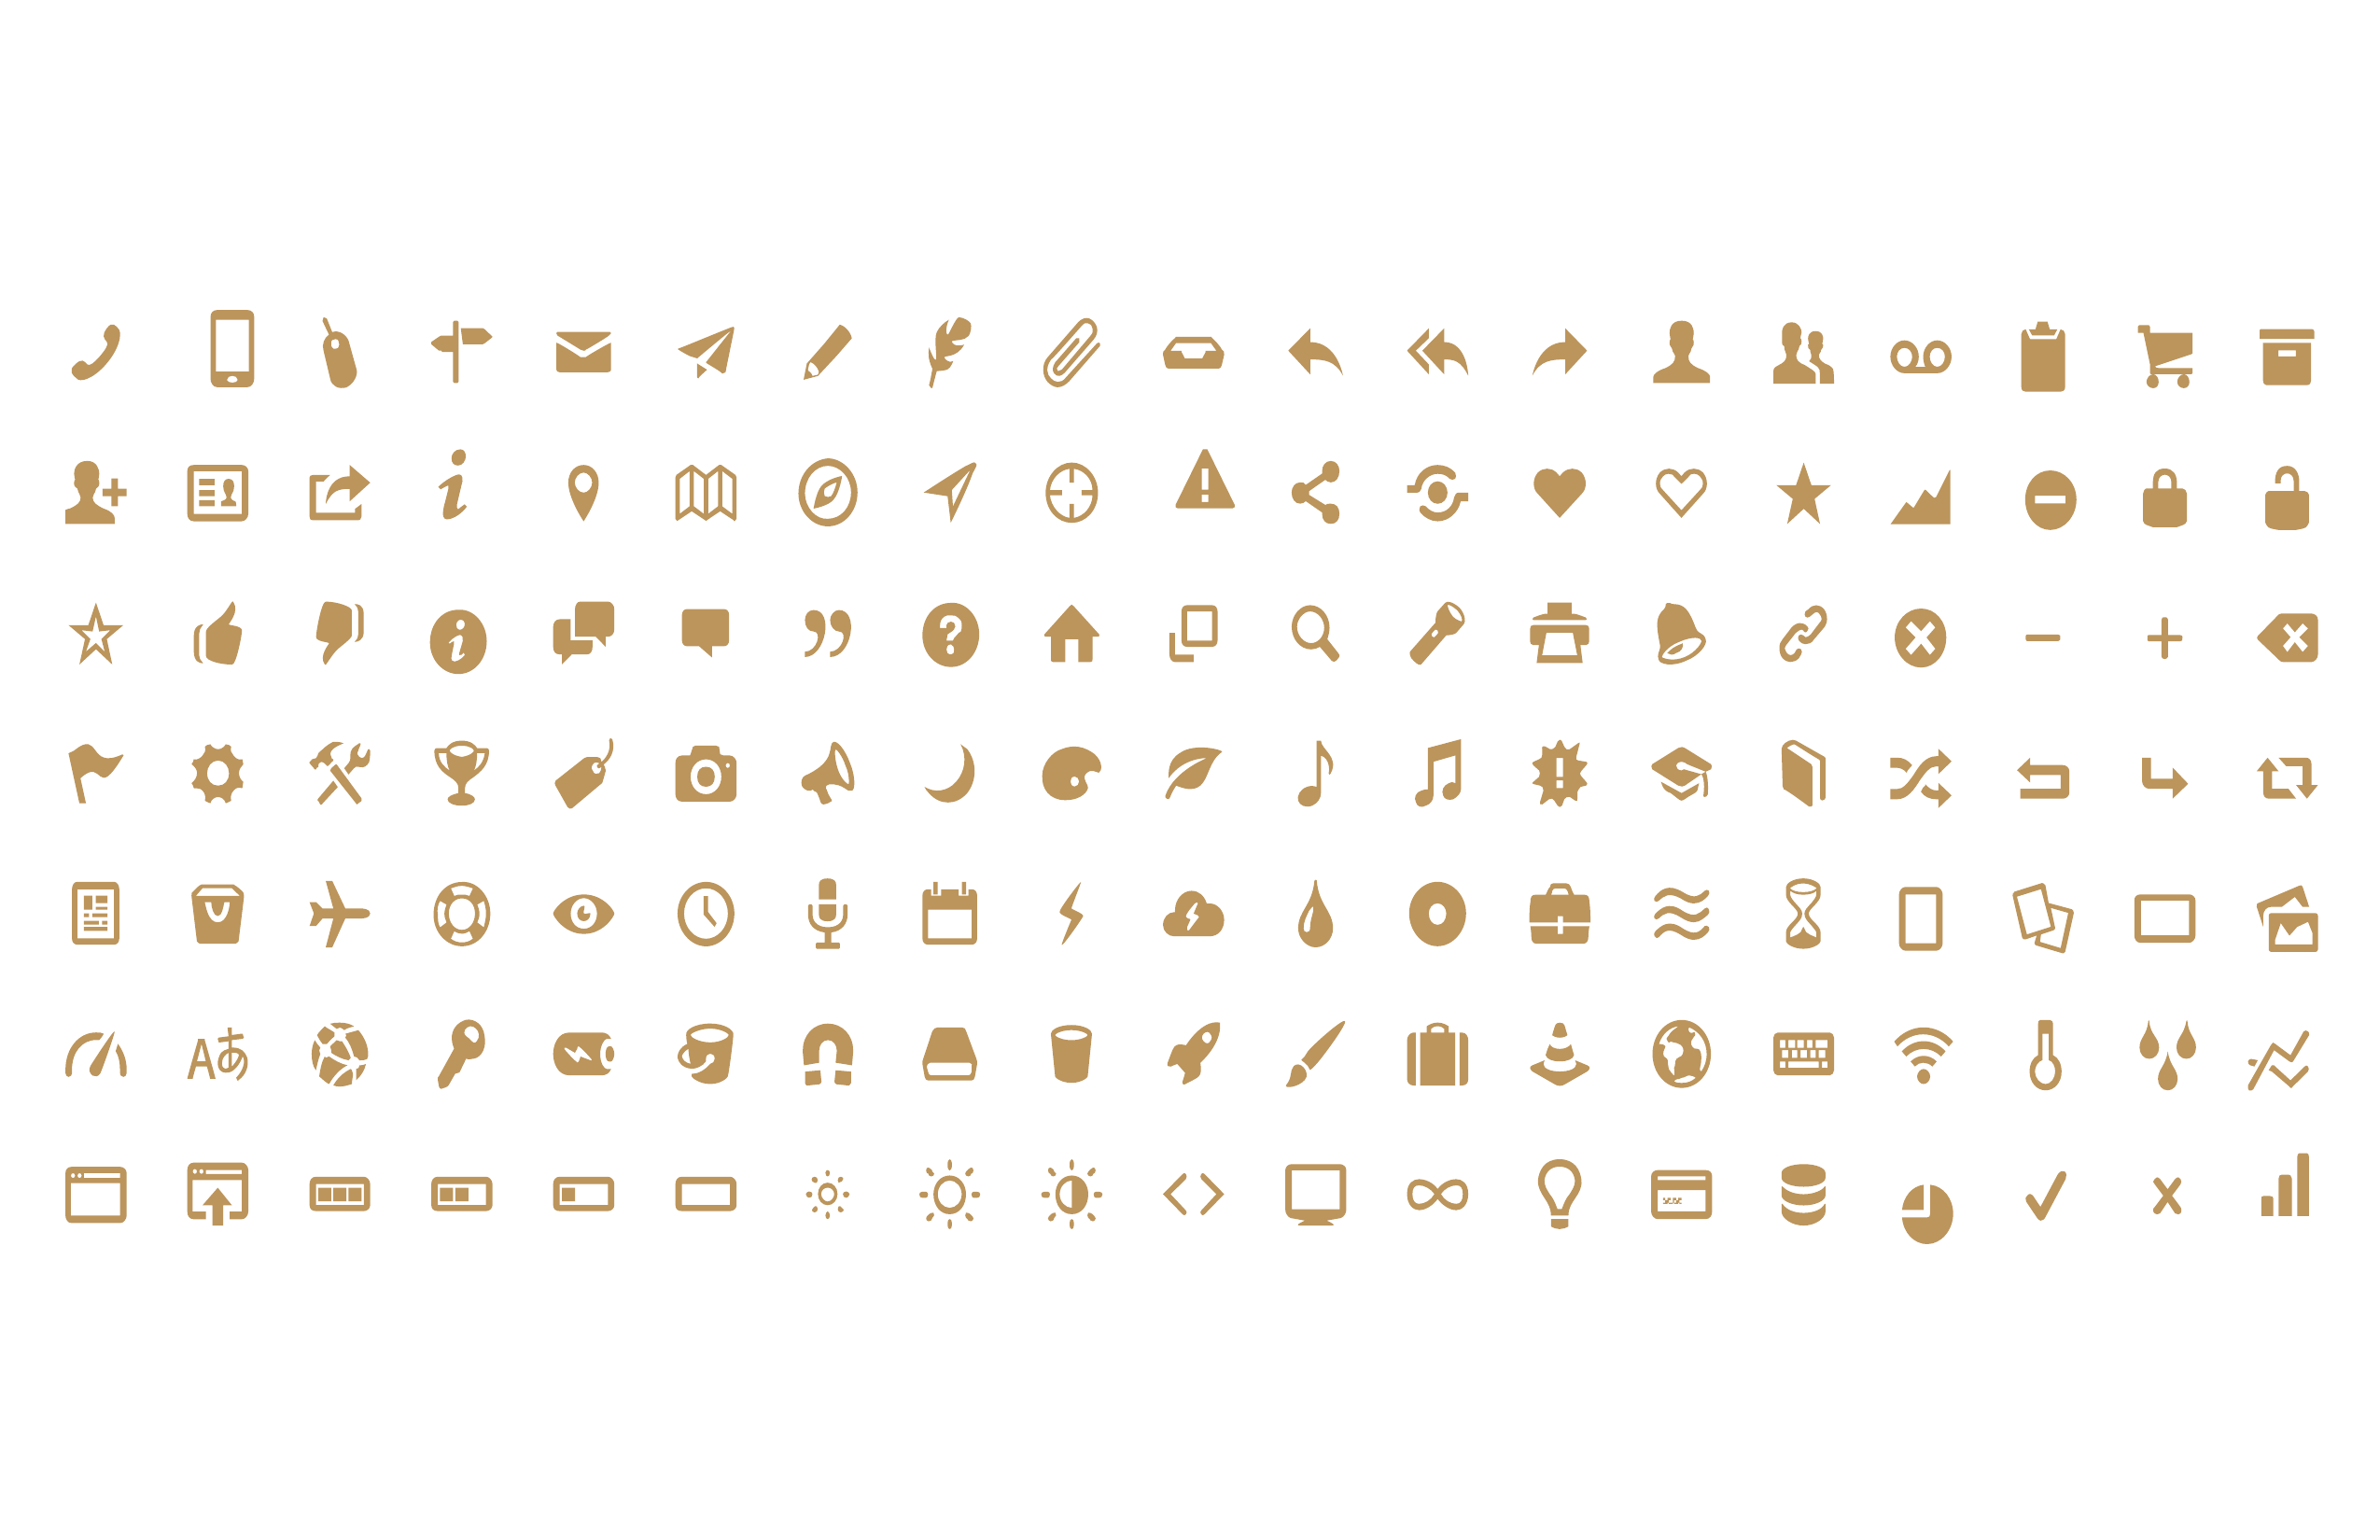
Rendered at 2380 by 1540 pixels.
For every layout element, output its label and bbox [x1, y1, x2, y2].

text_box [1781, 1186, 1826, 1206]
text_box [922, 881, 977, 945]
text_box [2260, 329, 2315, 340]
text_box [553, 619, 593, 665]
text_box [2262, 343, 2312, 385]
text_box [830, 609, 851, 657]
text_box [438, 1019, 485, 1089]
text_box [191, 884, 245, 945]
text_box [575, 601, 615, 647]
text_box [554, 737, 614, 809]
text_box [1165, 747, 1223, 800]
text_box [343, 743, 371, 775]
text_box [1532, 602, 1588, 621]
text_box [1901, 1184, 1953, 1244]
text_box [2028, 321, 2058, 336]
text_box [1420, 1022, 1456, 1086]
text_box [1087, 1212, 1096, 1222]
text_box [1070, 1219, 1074, 1229]
text_box [2265, 466, 2309, 530]
text_box [1301, 1020, 1346, 1071]
text_box [2147, 617, 2183, 660]
text_box [187, 1039, 216, 1079]
text_box [553, 1176, 615, 1211]
text_box [433, 881, 491, 946]
text_box [922, 602, 980, 667]
text_box [556, 331, 611, 351]
text_box [72, 881, 119, 945]
text_box [1779, 623, 1809, 663]
text_box [217, 1027, 248, 1082]
text_box [2134, 894, 2196, 944]
text_box [1093, 1191, 1103, 1198]
text_box [1654, 888, 1710, 903]
text_box [2278, 1174, 2292, 1216]
text_box [2021, 329, 2065, 392]
text_box [1911, 1056, 1938, 1067]
text_box [65, 1032, 105, 1077]
text_box [329, 1022, 355, 1030]
text_box [89, 1031, 115, 1077]
text_box [1653, 320, 1711, 384]
text_box [2176, 1020, 2196, 1059]
text_box [1042, 746, 1101, 801]
text_box [451, 449, 467, 466]
text_box [1288, 328, 1343, 376]
text_box [1059, 881, 1084, 945]
text_box [1921, 782, 1952, 808]
text_box [316, 1026, 335, 1044]
text_box [193, 623, 203, 664]
text_box [1045, 462, 1099, 524]
text_box [329, 764, 362, 805]
text_box [1055, 1175, 1088, 1214]
text_box [460, 328, 493, 344]
text_box [965, 1168, 973, 1177]
text_box [1652, 1019, 1712, 1088]
text_box [675, 1176, 737, 1211]
text_box [1200, 1172, 1225, 1216]
text_box [202, 1187, 232, 1226]
text_box [553, 1032, 611, 1076]
text_box [1459, 1032, 1469, 1086]
text_box [1050, 1025, 1093, 1084]
text_box [2142, 757, 2189, 799]
text_box [1285, 1064, 1307, 1087]
text_box [926, 1168, 934, 1177]
text_box [681, 609, 730, 658]
text_box [1808, 330, 1835, 385]
text_box [317, 780, 338, 805]
text_box [1427, 481, 1448, 504]
text_box [837, 1206, 844, 1212]
text_box [928, 316, 972, 388]
text_box [309, 474, 362, 521]
text_box [187, 465, 249, 522]
text_box [1552, 1022, 1568, 1038]
text_box [102, 478, 127, 507]
text_box [1785, 878, 1821, 949]
text_box [1163, 890, 1225, 937]
text_box [818, 1183, 838, 1206]
text_box [1901, 1041, 1946, 1057]
text_box [1408, 881, 1466, 946]
text_box [1895, 609, 1947, 668]
text_box [2143, 469, 2188, 527]
text_box [971, 1191, 981, 1198]
text_box [1532, 328, 1588, 376]
text_box [2024, 470, 2077, 530]
text_box [1898, 887, 1943, 951]
text_box [1407, 1179, 1469, 1211]
text_box [1529, 883, 1591, 923]
text_box [2152, 1177, 2182, 1215]
text_box [1421, 328, 1469, 376]
text_box [309, 880, 371, 948]
text_box [2257, 613, 2318, 663]
text_box [924, 744, 975, 803]
text_box [805, 1070, 822, 1086]
text_box [1890, 749, 1952, 800]
text_box [805, 1191, 813, 1198]
text_box [2025, 634, 2061, 641]
text_box [947, 1219, 952, 1229]
text_box [2278, 757, 2318, 799]
text_box [434, 740, 489, 806]
text_box [1407, 328, 1429, 375]
text_box [1776, 462, 1831, 525]
text_box [807, 878, 848, 949]
text_box [1419, 492, 1469, 522]
text_box [811, 1176, 819, 1183]
text_box [1409, 601, 1465, 665]
text_box [923, 462, 977, 524]
text_box [309, 741, 343, 770]
text_box [677, 1023, 734, 1085]
text_box [1175, 449, 1235, 509]
text_box [1798, 605, 1827, 645]
text_box [191, 744, 244, 804]
text_box [919, 1191, 929, 1198]
text_box [553, 894, 615, 934]
text_box [68, 602, 124, 665]
text_box [1533, 469, 1586, 518]
text_box [1654, 905, 1710, 923]
text_box [1781, 739, 1826, 807]
text_box [1550, 1219, 1569, 1229]
text_box [678, 327, 735, 374]
text_box [1890, 340, 1952, 373]
text_box [2261, 1196, 2274, 1216]
text_box [311, 1040, 321, 1071]
text_box [1163, 336, 1225, 369]
text_box [2247, 1030, 2310, 1091]
text_box [115, 1043, 127, 1077]
text_box [2139, 1020, 2160, 1059]
text_box [1530, 624, 1589, 664]
text_box [431, 320, 459, 384]
text_box [1285, 1164, 1347, 1226]
text_box [68, 744, 124, 804]
text_box [2256, 885, 2310, 928]
text_box [825, 1211, 831, 1220]
text_box [1890, 469, 1951, 525]
text_box [696, 363, 707, 379]
text_box [825, 1169, 831, 1177]
text_box [2012, 883, 2074, 954]
text_box [801, 741, 855, 805]
text_box [1167, 1022, 1221, 1085]
text_box [1651, 1169, 1713, 1220]
text_box [322, 316, 357, 388]
text_box [1537, 1159, 1582, 1216]
text_box [1654, 923, 1710, 940]
text_box [333, 1069, 354, 1087]
text_box [345, 1029, 369, 1061]
text_box [1043, 604, 1099, 663]
text_box [354, 604, 364, 642]
text_box [356, 1064, 367, 1081]
text_box [965, 1212, 973, 1222]
text_box [1781, 1203, 1826, 1226]
text_box [1291, 460, 1340, 525]
text_box [805, 609, 826, 657]
text_box [2256, 757, 2297, 799]
text_box [187, 1162, 249, 1220]
text_box [429, 609, 487, 675]
text_box [315, 601, 352, 665]
text_box [2268, 913, 2318, 952]
text_box [804, 324, 852, 380]
text_box [2017, 757, 2070, 799]
text_box [1181, 605, 1218, 648]
text_box [1773, 322, 1816, 385]
text_box [1047, 1168, 1057, 1177]
text_box [2029, 1019, 2062, 1091]
text_box [1041, 1191, 1051, 1198]
text_box [1043, 317, 1100, 387]
text_box [837, 1176, 844, 1183]
text_box [1530, 1060, 1590, 1086]
text_box [1894, 1027, 1953, 1047]
text_box [1651, 747, 1713, 797]
text_box [65, 1167, 127, 1224]
text_box [1169, 633, 1194, 663]
text_box [812, 1206, 819, 1212]
text_box [1656, 469, 1707, 518]
text_box [1530, 926, 1589, 945]
text_box [326, 465, 371, 504]
text_box [677, 881, 735, 947]
text_box [2158, 1051, 2178, 1091]
text_box [1917, 1069, 1931, 1085]
text_box [605, 1046, 615, 1062]
text_box [926, 1212, 934, 1222]
text_box [1773, 1032, 1835, 1076]
text_box [319, 1056, 348, 1085]
text_box [71, 324, 120, 381]
text_box [675, 465, 737, 522]
text_box [675, 745, 737, 802]
text_box [933, 1175, 967, 1214]
text_box [1047, 1212, 1057, 1222]
text_box [1546, 1043, 1575, 1062]
text_box [947, 1159, 952, 1171]
text_box [438, 474, 468, 520]
text_box [65, 460, 115, 525]
text_box [1415, 738, 1462, 807]
text_box [843, 1191, 850, 1198]
text_box [1660, 781, 1700, 801]
text_box [309, 1176, 371, 1211]
text_box [329, 1040, 351, 1061]
text_box [1163, 1172, 1187, 1216]
text_box [205, 601, 243, 665]
text_box [556, 343, 611, 372]
text_box [1407, 1032, 1416, 1086]
text_box [1407, 465, 1457, 493]
text_box [1087, 1168, 1096, 1177]
text_box [803, 1023, 854, 1066]
text_box [567, 465, 599, 522]
text_box [1297, 879, 1334, 947]
text_box [1781, 1164, 1826, 1187]
text_box [1657, 603, 1706, 665]
text_box [1297, 740, 1334, 807]
text_box [1070, 1159, 1074, 1171]
text_box [922, 1027, 977, 1081]
text_box [834, 1070, 851, 1086]
text_box [1532, 739, 1588, 807]
text_box [431, 1176, 493, 1211]
text_box [2137, 325, 2193, 388]
text_box [2297, 1153, 2309, 1216]
text_box [210, 310, 255, 387]
text_box [2025, 1170, 2066, 1221]
text_box [798, 458, 858, 526]
text_box [1291, 605, 1340, 663]
